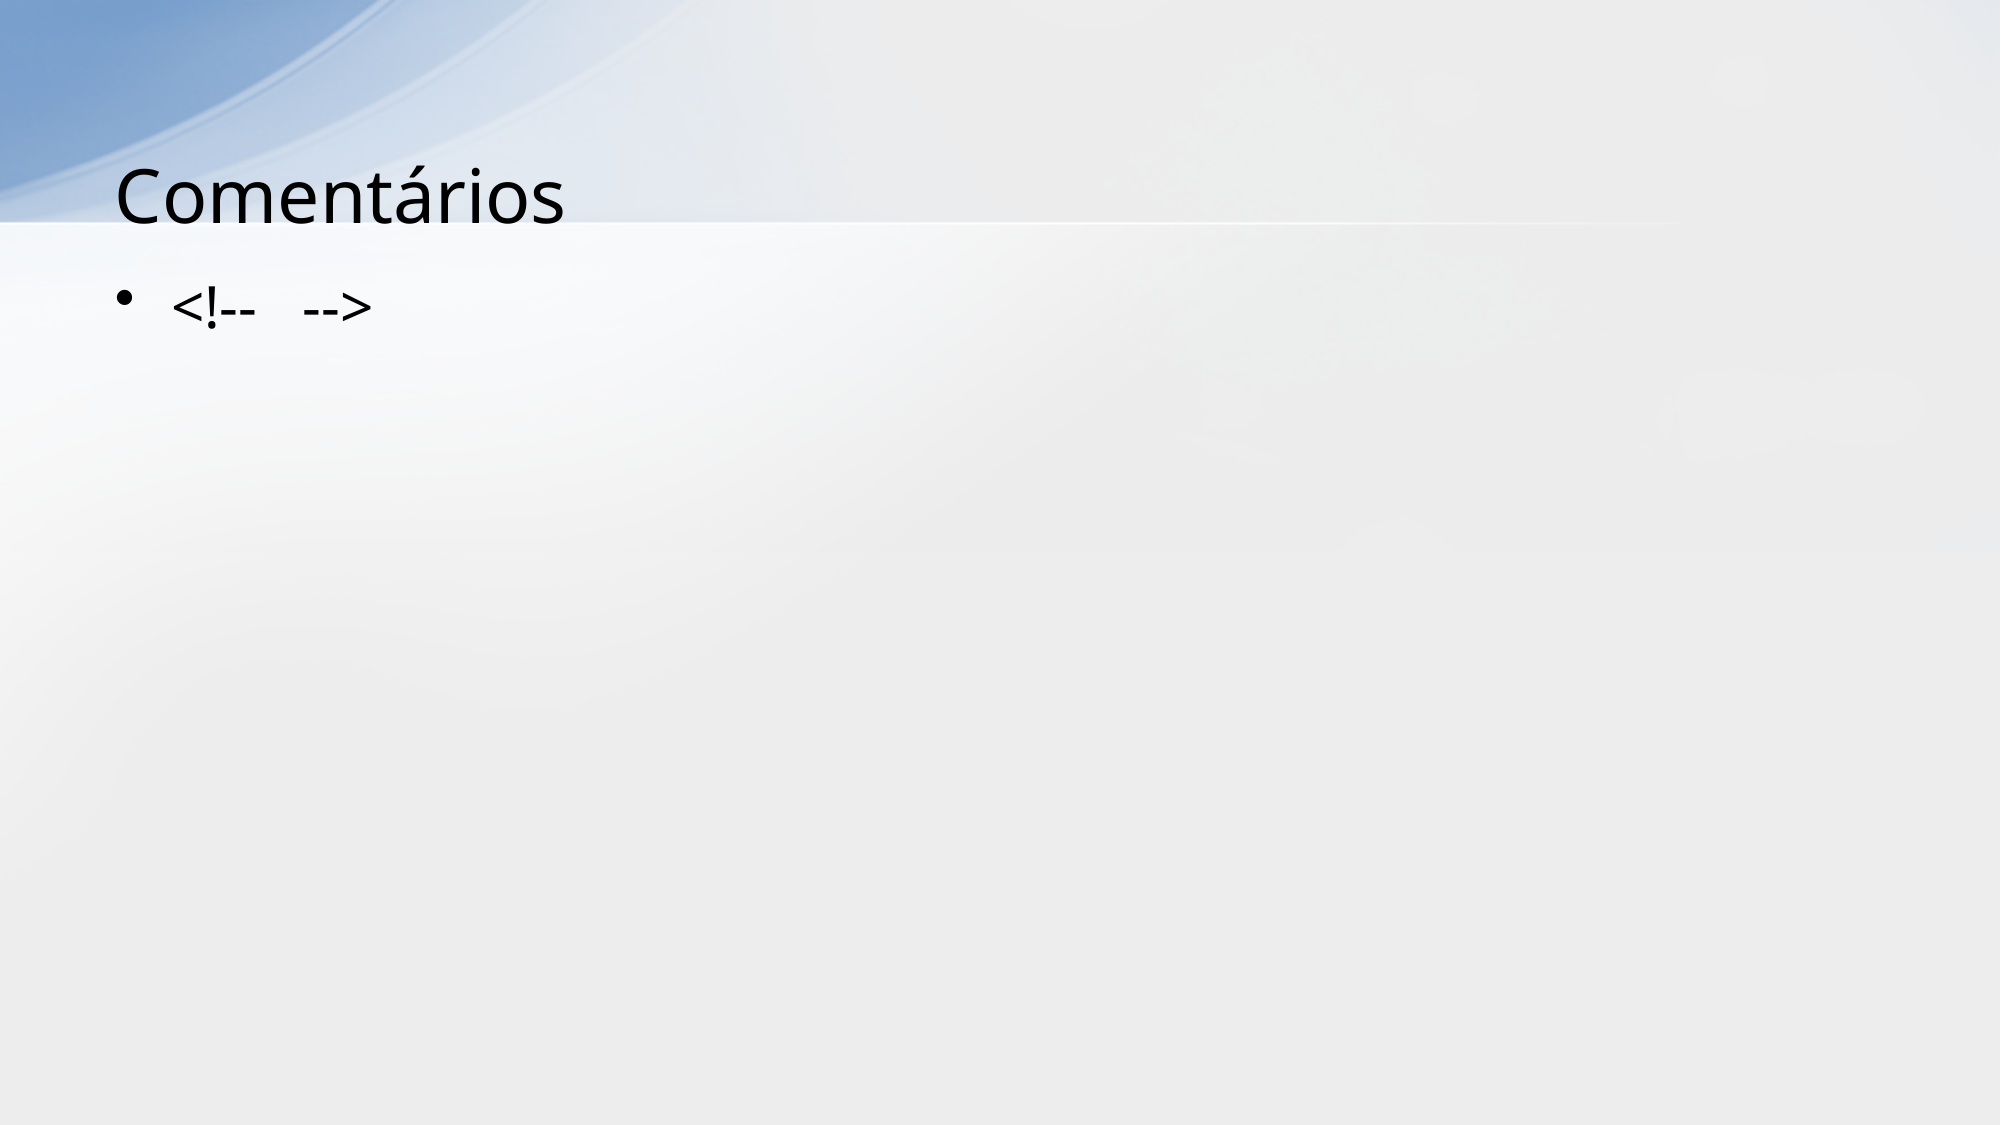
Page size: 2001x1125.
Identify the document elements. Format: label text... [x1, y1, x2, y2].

picture [0, 0, 2000, 1125]
list <!-- --> [99, 262, 1900, 1005]
title Comentários [99, 58, 1900, 247]
